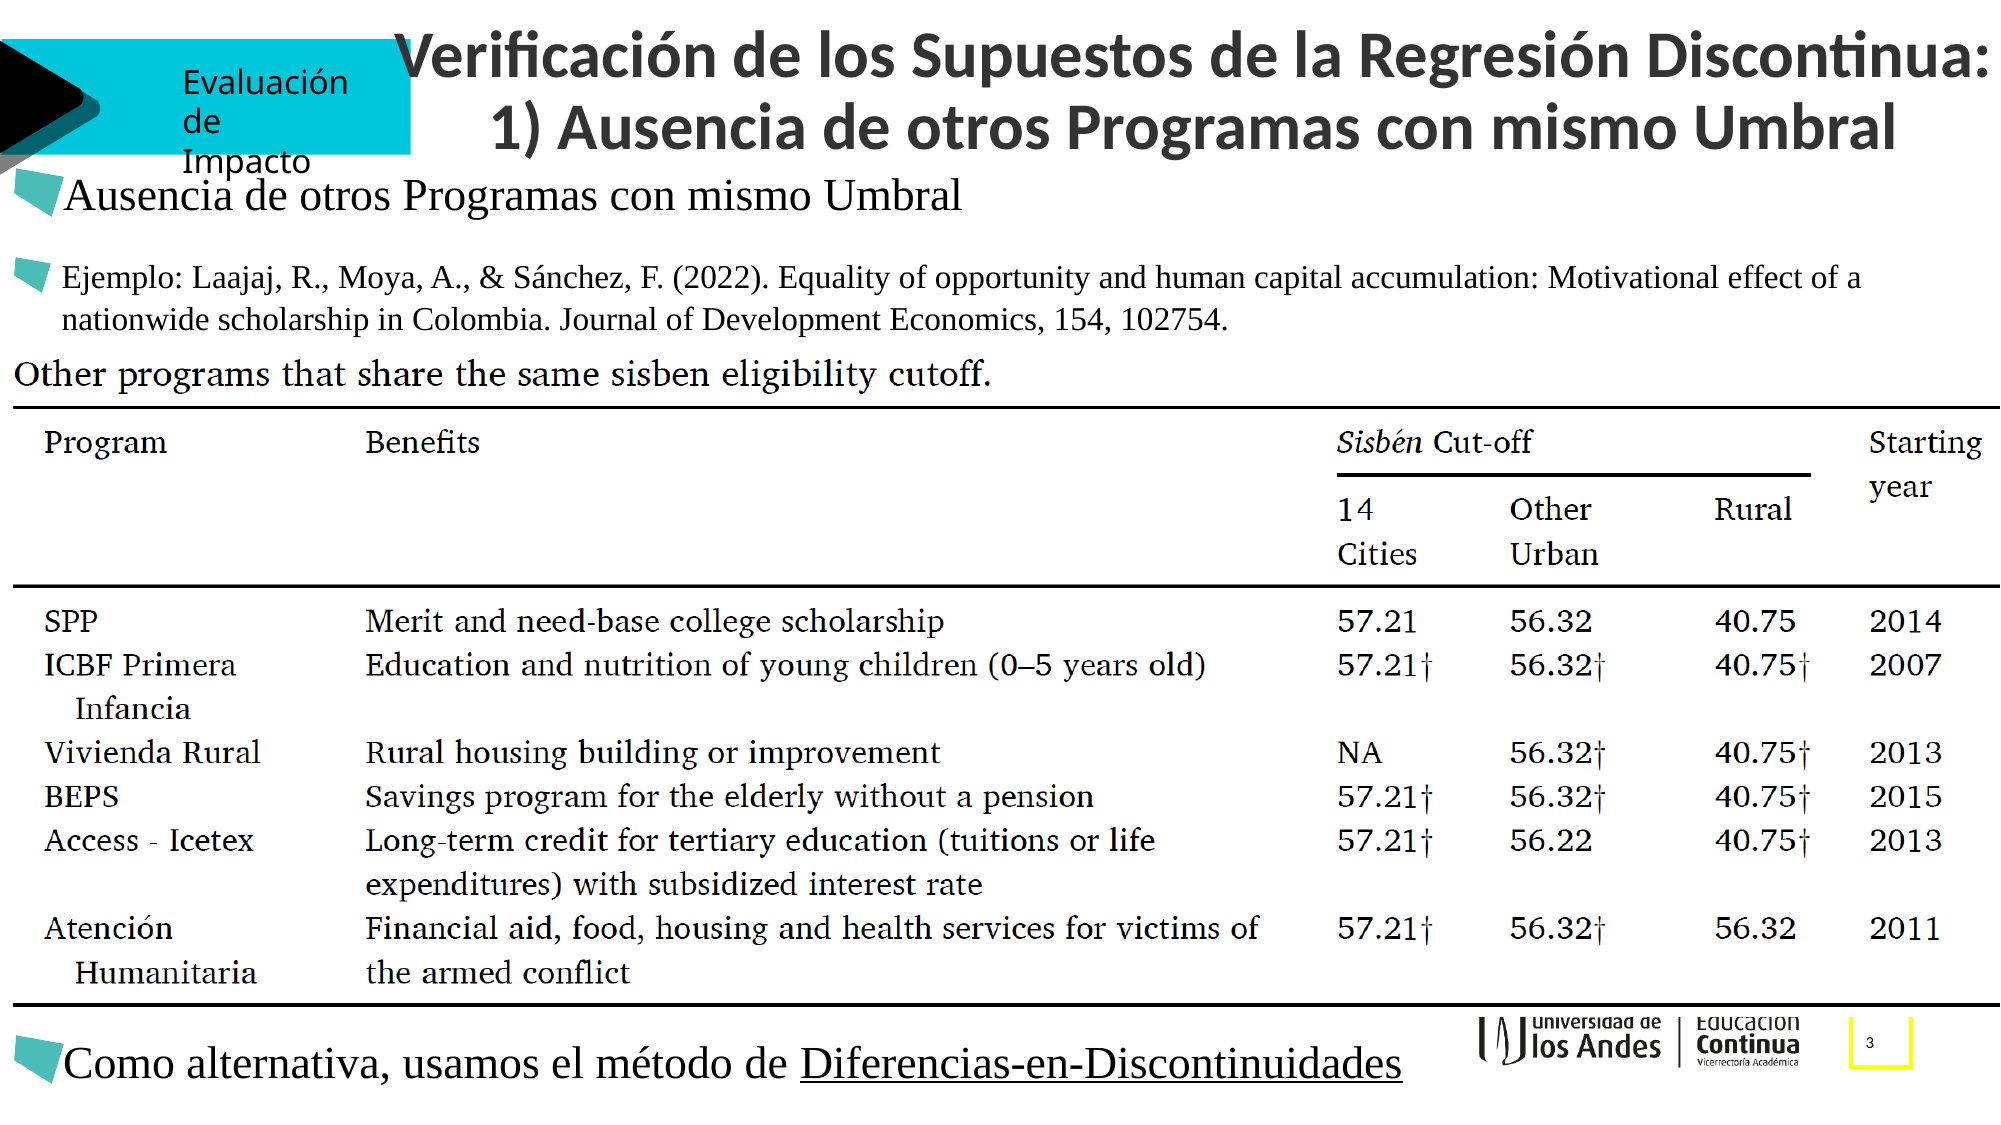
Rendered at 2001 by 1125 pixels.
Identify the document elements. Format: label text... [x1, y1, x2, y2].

picture [0, 344, 2000, 1083]
picture [14, 257, 51, 293]
list Verificación de los Supuestos de la Regresión Discontinua: 1) Ausencia de otros Programas con mismo Umbral [347, 12, 2000, 95]
list Ausencia de otros Programas con mismo Umbral Ejemplo: Laajaj, R., Moya, A., & Sánchez, F. (2022). Equality of opportunity and human capital accumulation: Motivational effect of a nationwide scholarship in Colombia. Journal of Development Economics, 154, 102754. Como alternativa, usamos el método de Diferencias-en-Discontinuidades [0, 170, 1925, 344]
picture [14, 1035, 64, 1084]
picture [14, 168, 64, 217]
